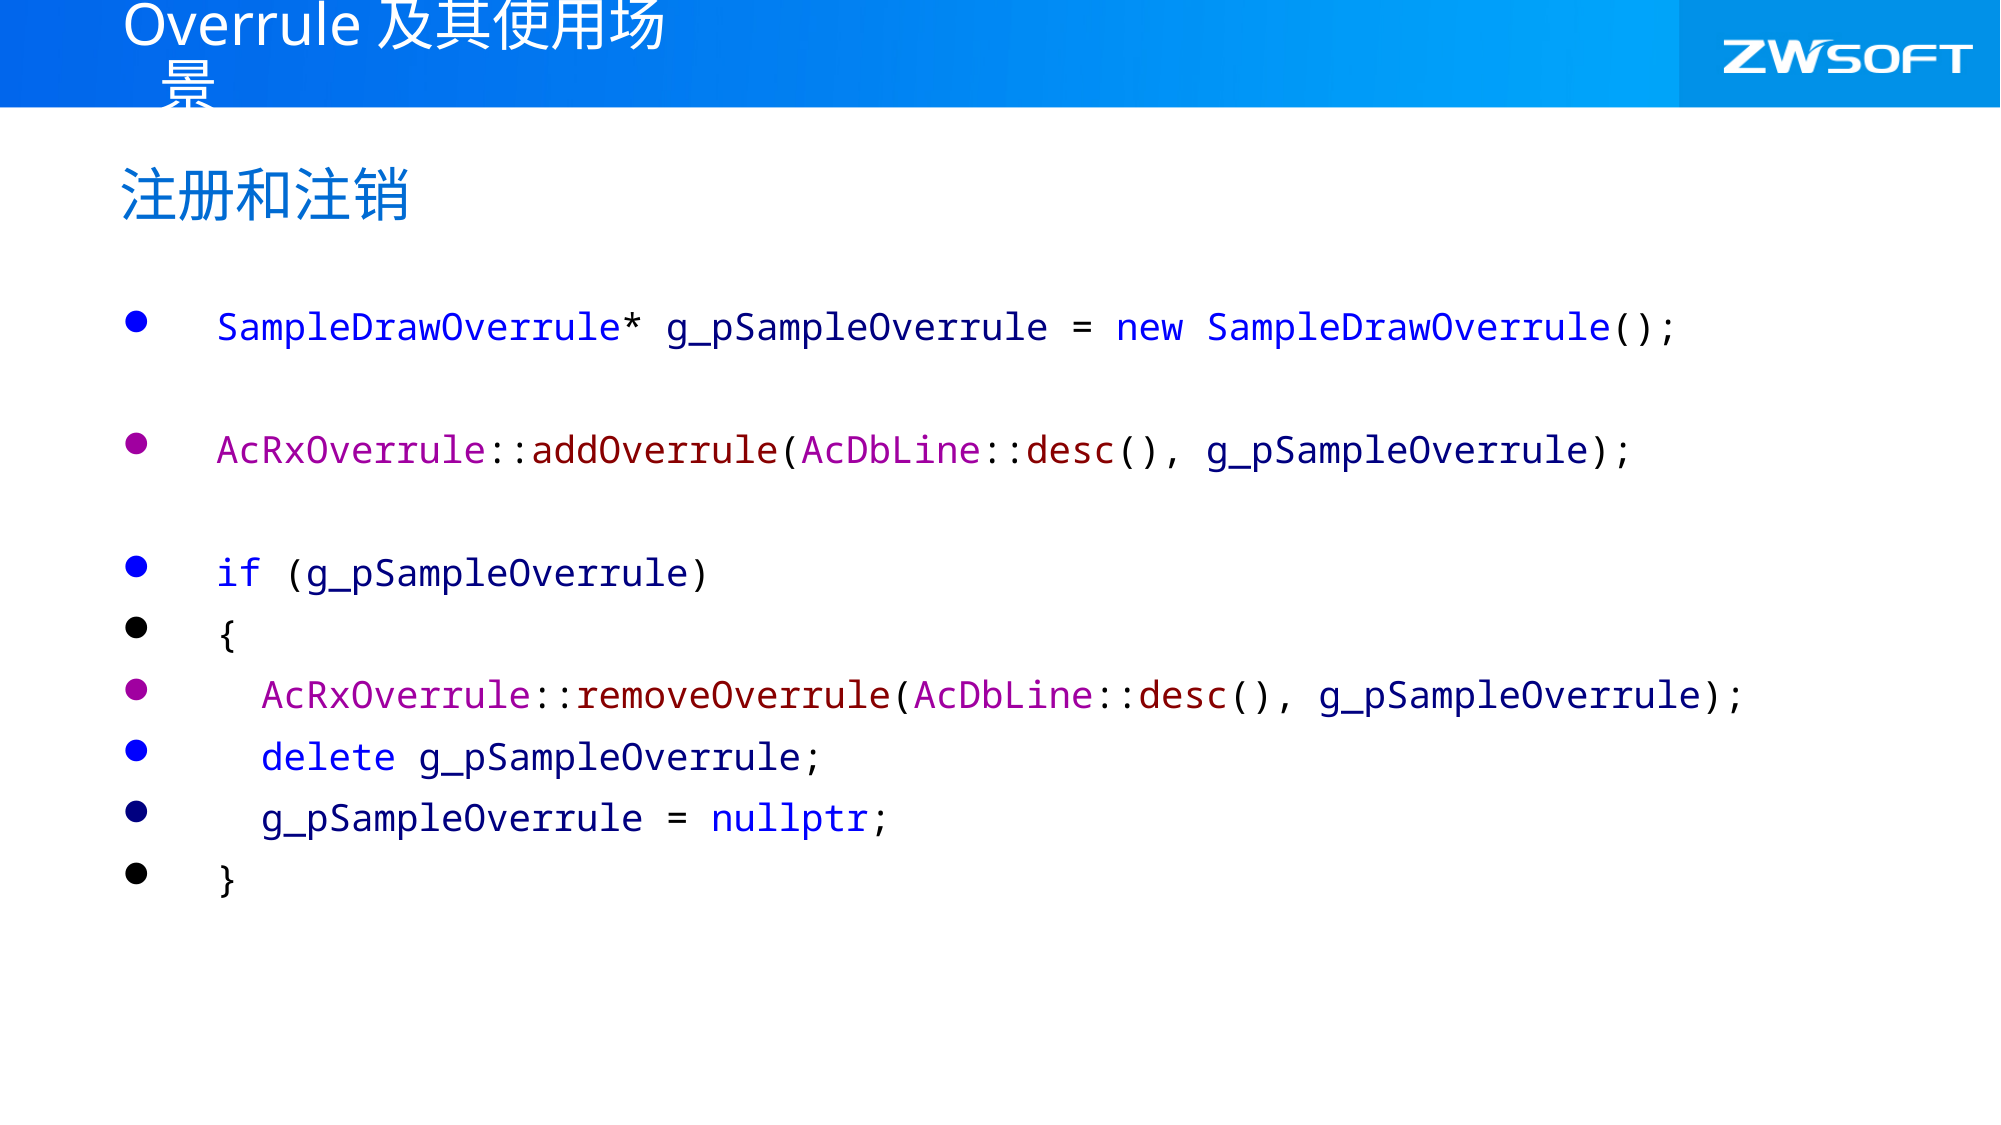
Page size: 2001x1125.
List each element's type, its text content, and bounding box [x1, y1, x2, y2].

list Overrule及其使用场景 [107, 18, 734, 97]
list SampleDrawOverrule* g_pSampleOverrule = new SampleDrawOverrule(); AcRxOverrule::addOverrule(AcDbLine::desc(), g_pSampleOverrule); if (g_pSampleOverrule) { AcRxOverrule::removeOverrule(AcDbLine::desc(), g_pSampleOverrule); delete g_pSampleOverrule; g_pSampleOverrule = nullptr; } [107, 301, 1893, 1061]
picture [0, 0, 2000, 1125]
title 注册和注销 [104, 158, 1893, 238]
